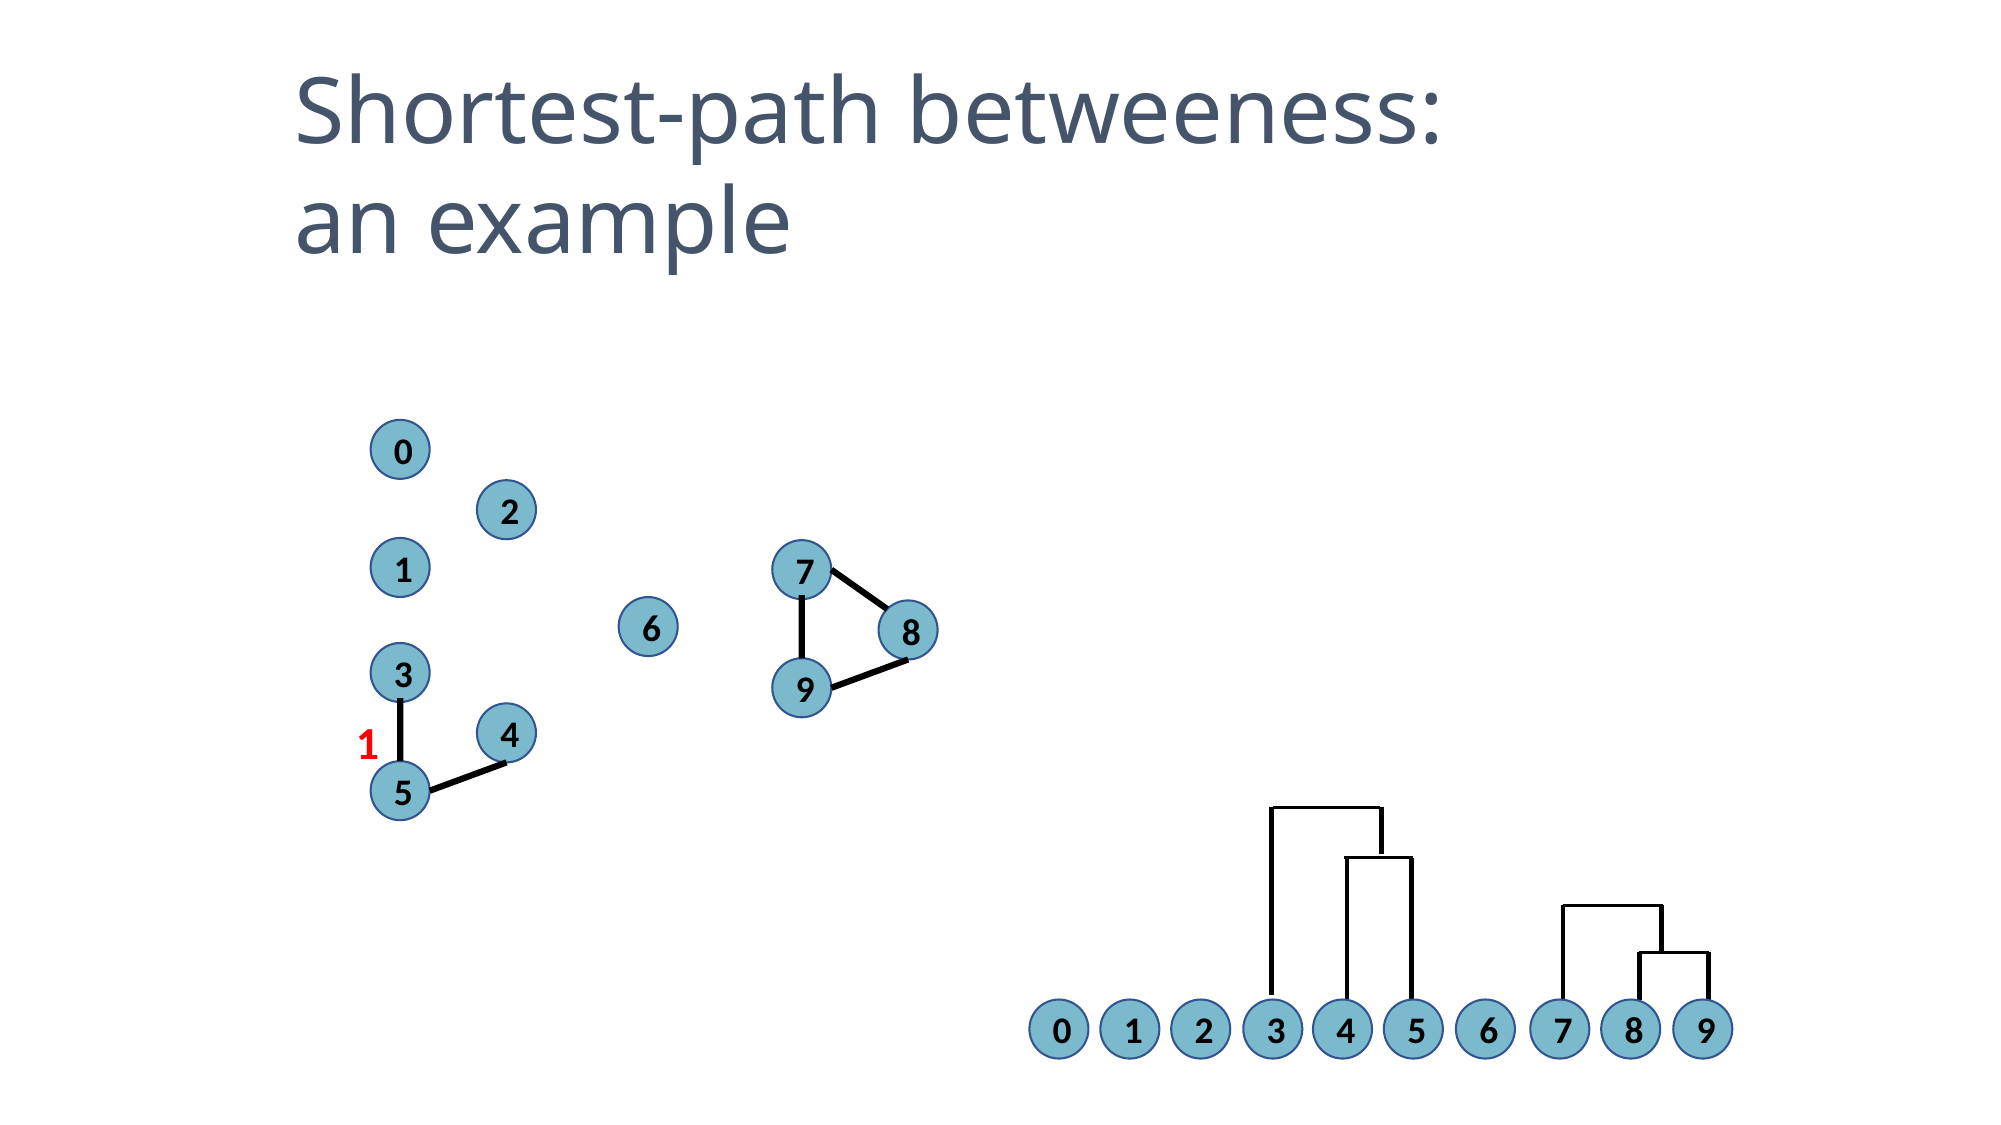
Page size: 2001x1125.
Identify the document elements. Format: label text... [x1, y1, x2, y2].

text_box Shortest-path betweeness: an example [279, 44, 1721, 279]
text_box 1 [341, 705, 430, 776]
text_box 8 [877, 599, 939, 661]
text_box 9 [1672, 998, 1734, 1060]
text_box 2 [475, 479, 538, 541]
text_box 9 [771, 657, 833, 719]
text_box 5 [1382, 998, 1444, 1060]
text_box 3 [1242, 998, 1304, 1060]
text_box 3 [369, 641, 431, 703]
text_box 1 [1099, 998, 1161, 1060]
text_box 5 [369, 776, 431, 822]
text_box 0 [369, 418, 431, 480]
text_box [831, 569, 888, 610]
text_box 1 [369, 536, 431, 599]
text_box 8 [1600, 998, 1662, 1060]
text_box 7 [1529, 998, 1591, 1060]
text_box 6 [1454, 998, 1516, 1060]
text_box 0 [1028, 998, 1090, 1060]
text_box 6 [617, 596, 679, 658]
text_box 2 [1170, 998, 1232, 1060]
text_box 4 [1311, 998, 1374, 1060]
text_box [429, 762, 507, 791]
text_box 7 [771, 539, 833, 600]
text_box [831, 659, 909, 688]
text_box 4 [475, 702, 538, 764]
